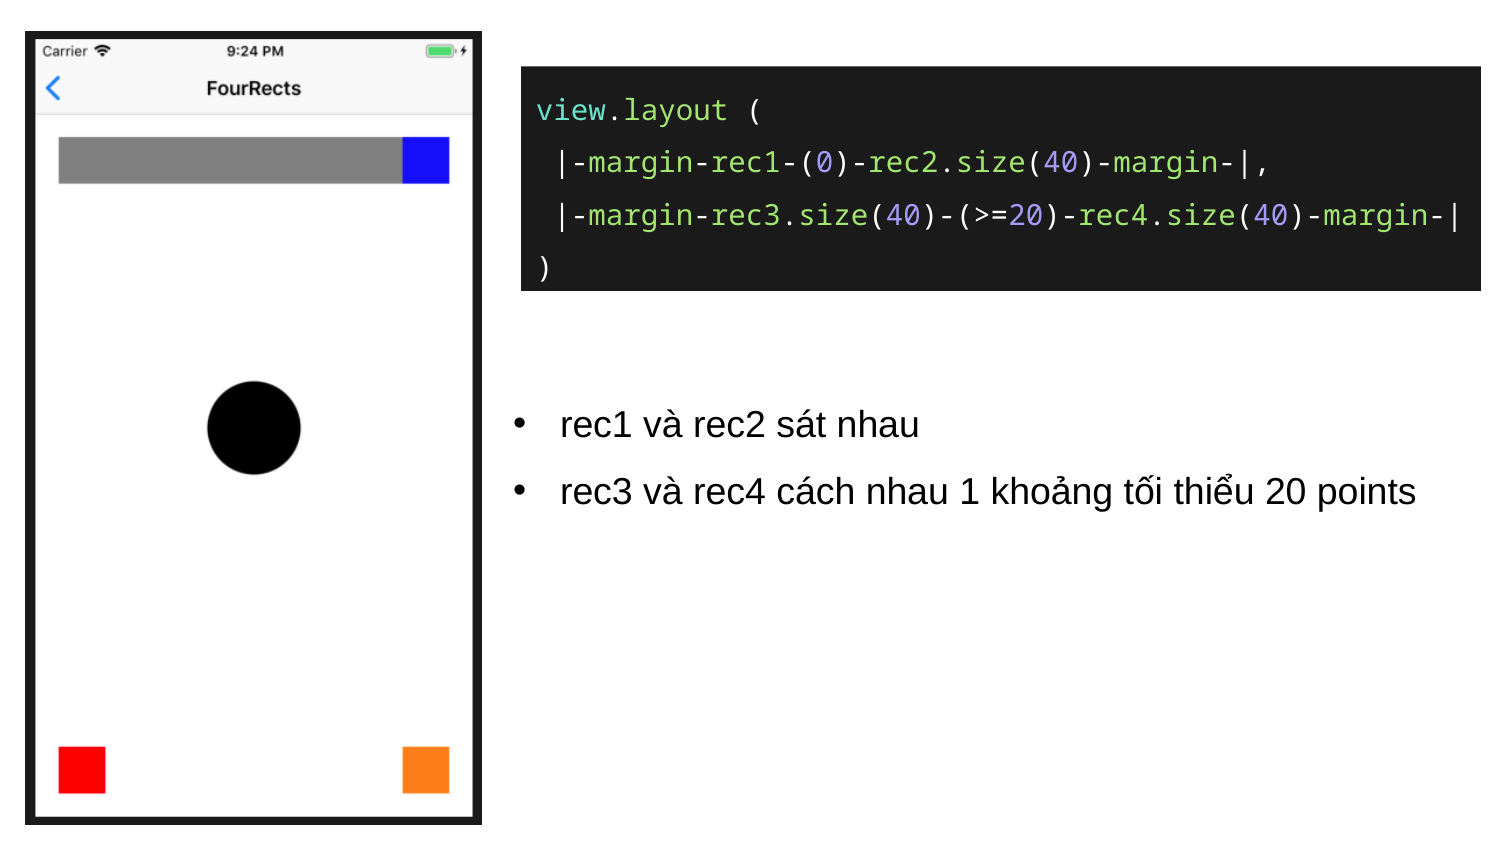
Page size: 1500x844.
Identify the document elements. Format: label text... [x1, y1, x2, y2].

text_box rec1 và rec2 sát nhau rec3 và rec4 cách nhau 1 khoảng tối thiểu 20 points [498, 369, 1481, 520]
picture [25, 31, 483, 826]
text_box view.layout ( |-margin-rec1-(0)-rec2.size(40)-margin-|, |-margin-rec3.size(40)-(>=20)-rec4.size(40)-margin-| ) [521, 66, 1481, 291]
